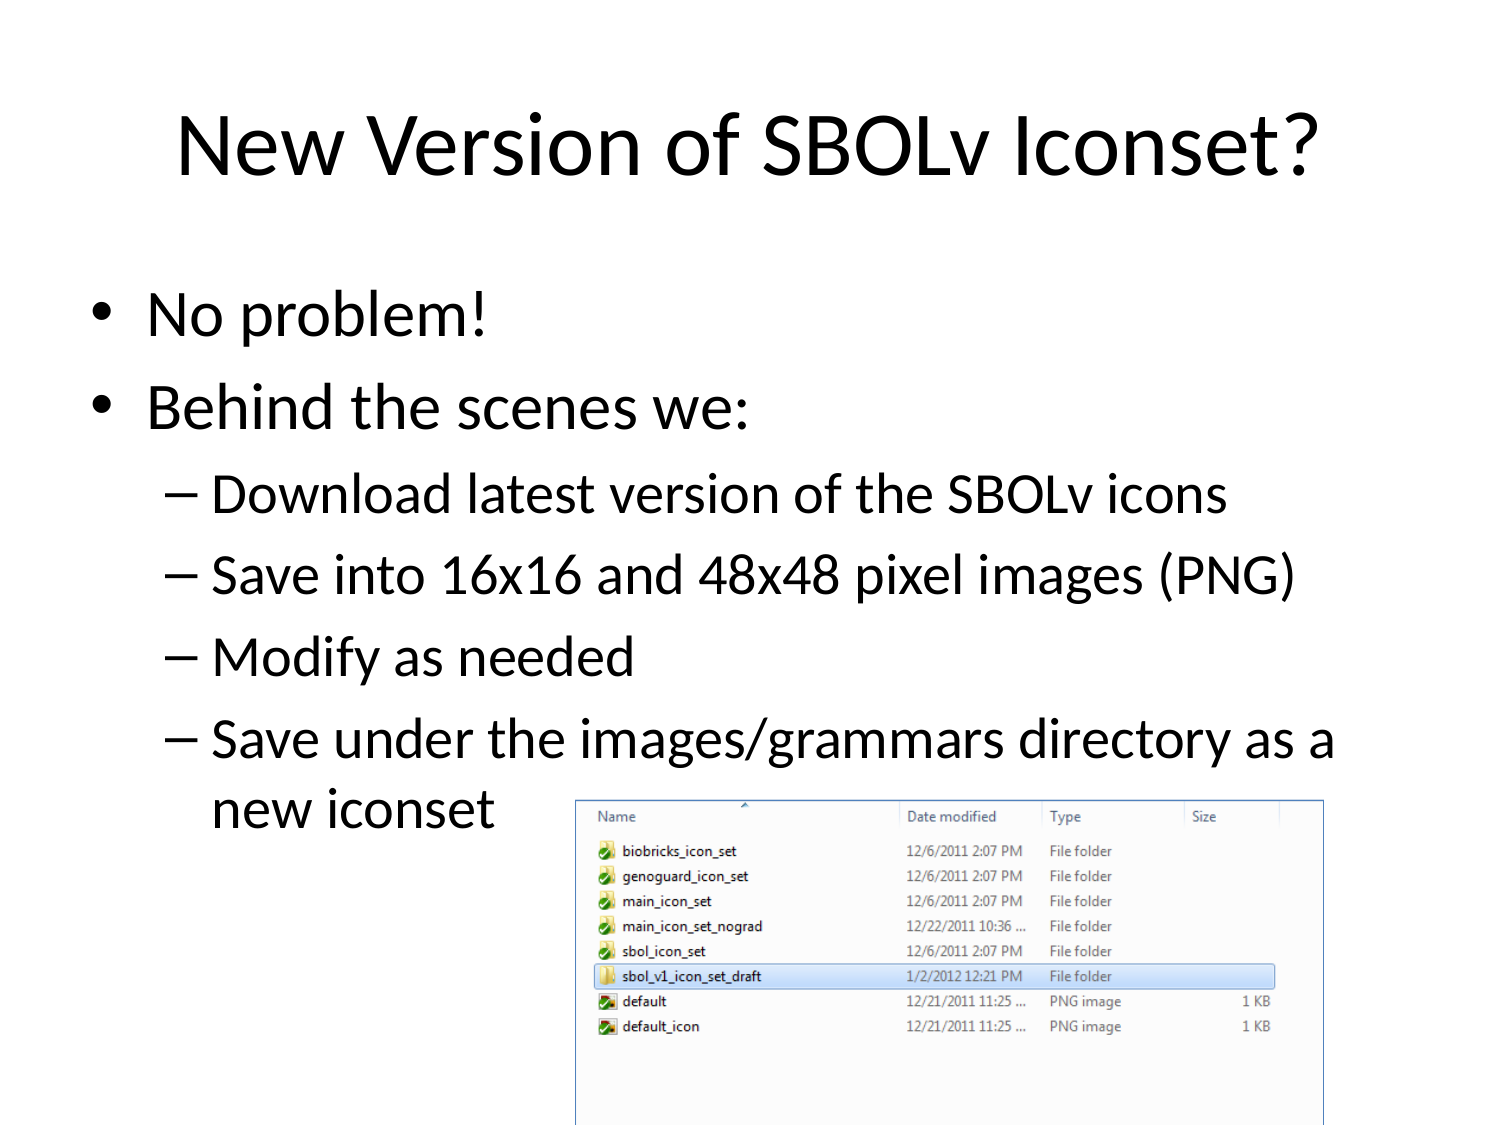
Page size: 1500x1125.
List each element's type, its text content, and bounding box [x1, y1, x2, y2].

title New Version of SBOLv Iconset? [75, 45, 1425, 233]
picture [574, 799, 1324, 1125]
list No problem! Behind the scenes we: Download latest version of the SBOLv icons Save into 16x16 and 48x48 pixel images (PNG) Modify as needed Save under the images/grammars directory as a new iconset [75, 262, 1425, 1005]
